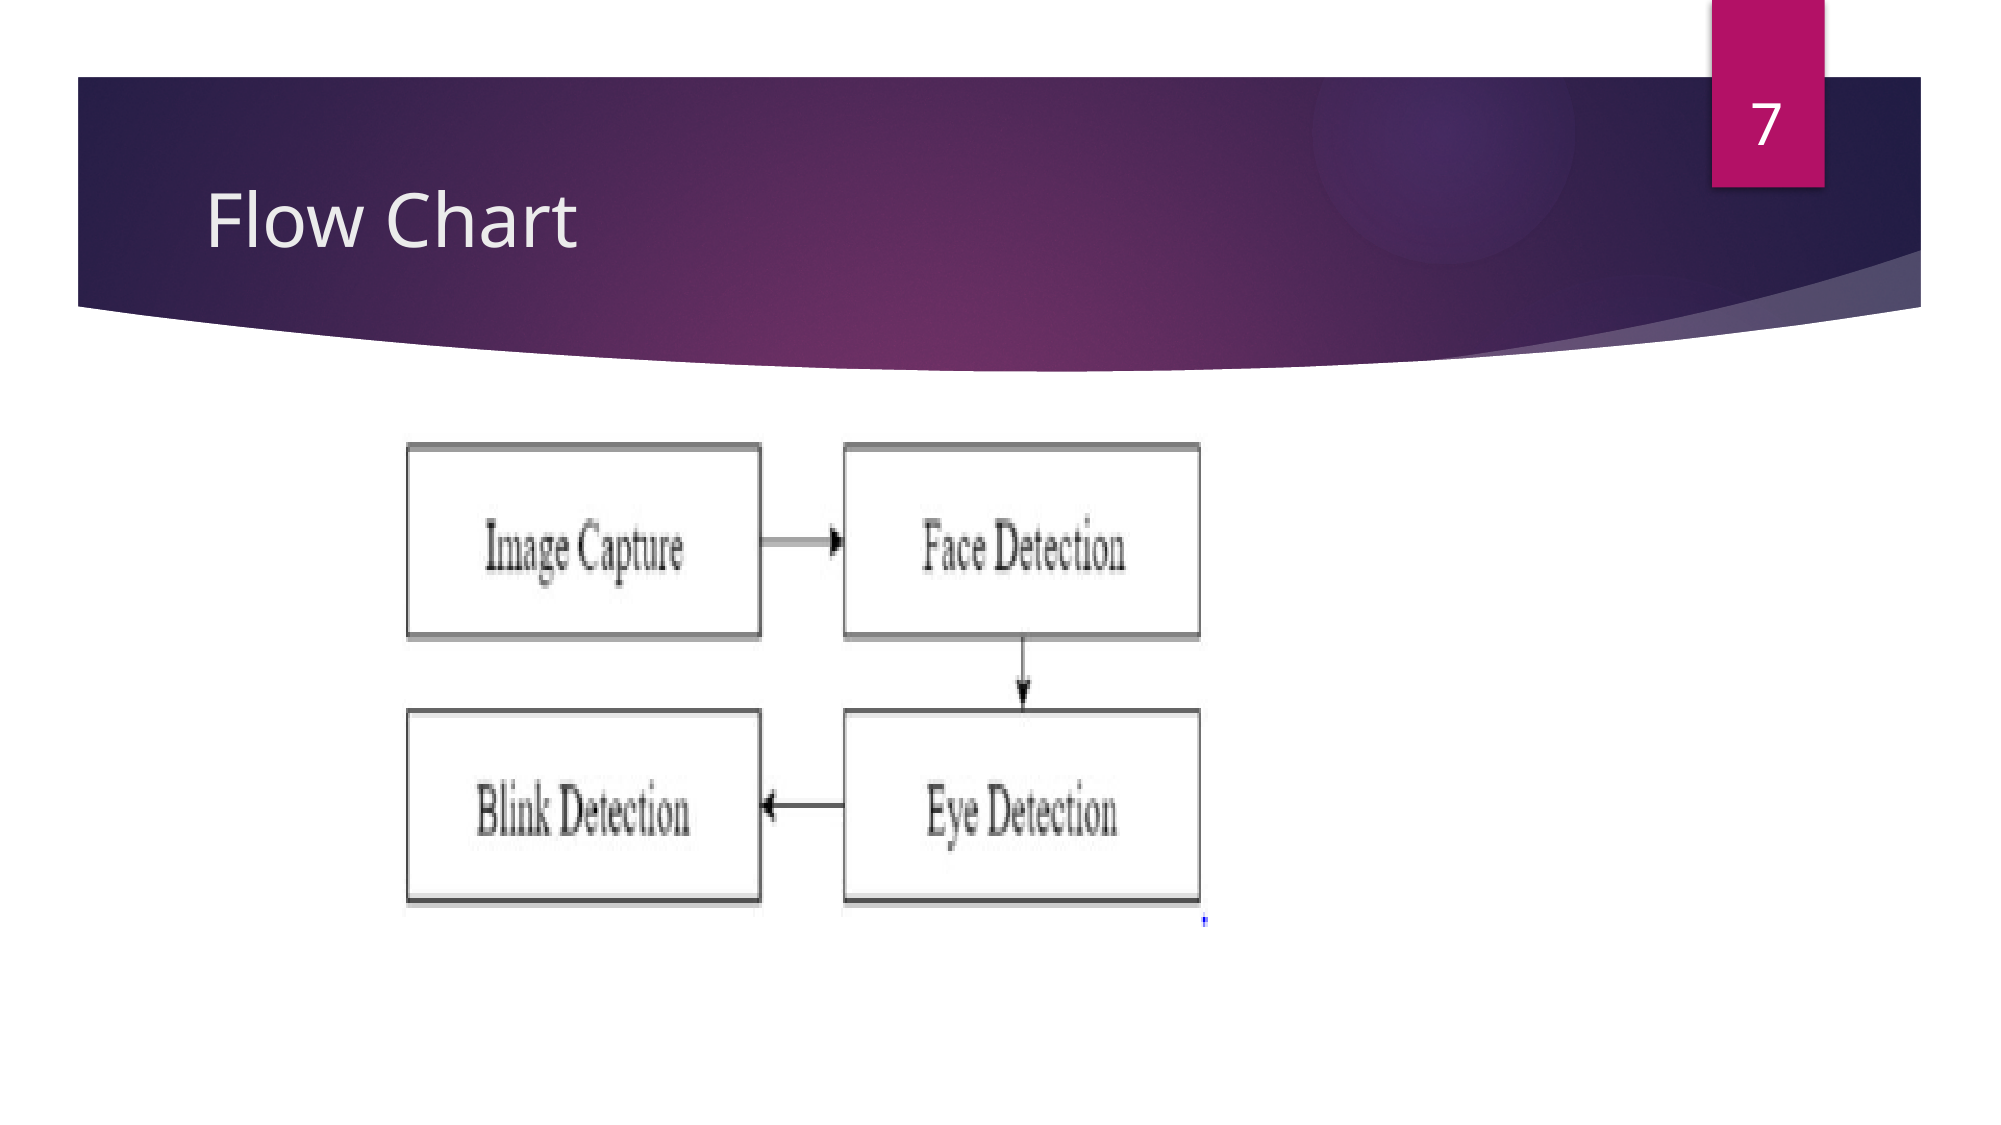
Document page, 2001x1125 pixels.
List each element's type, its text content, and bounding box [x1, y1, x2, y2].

slide_number 7 [1698, 48, 1836, 175]
title Flow Chart [189, 159, 1627, 276]
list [402, 433, 1208, 927]
